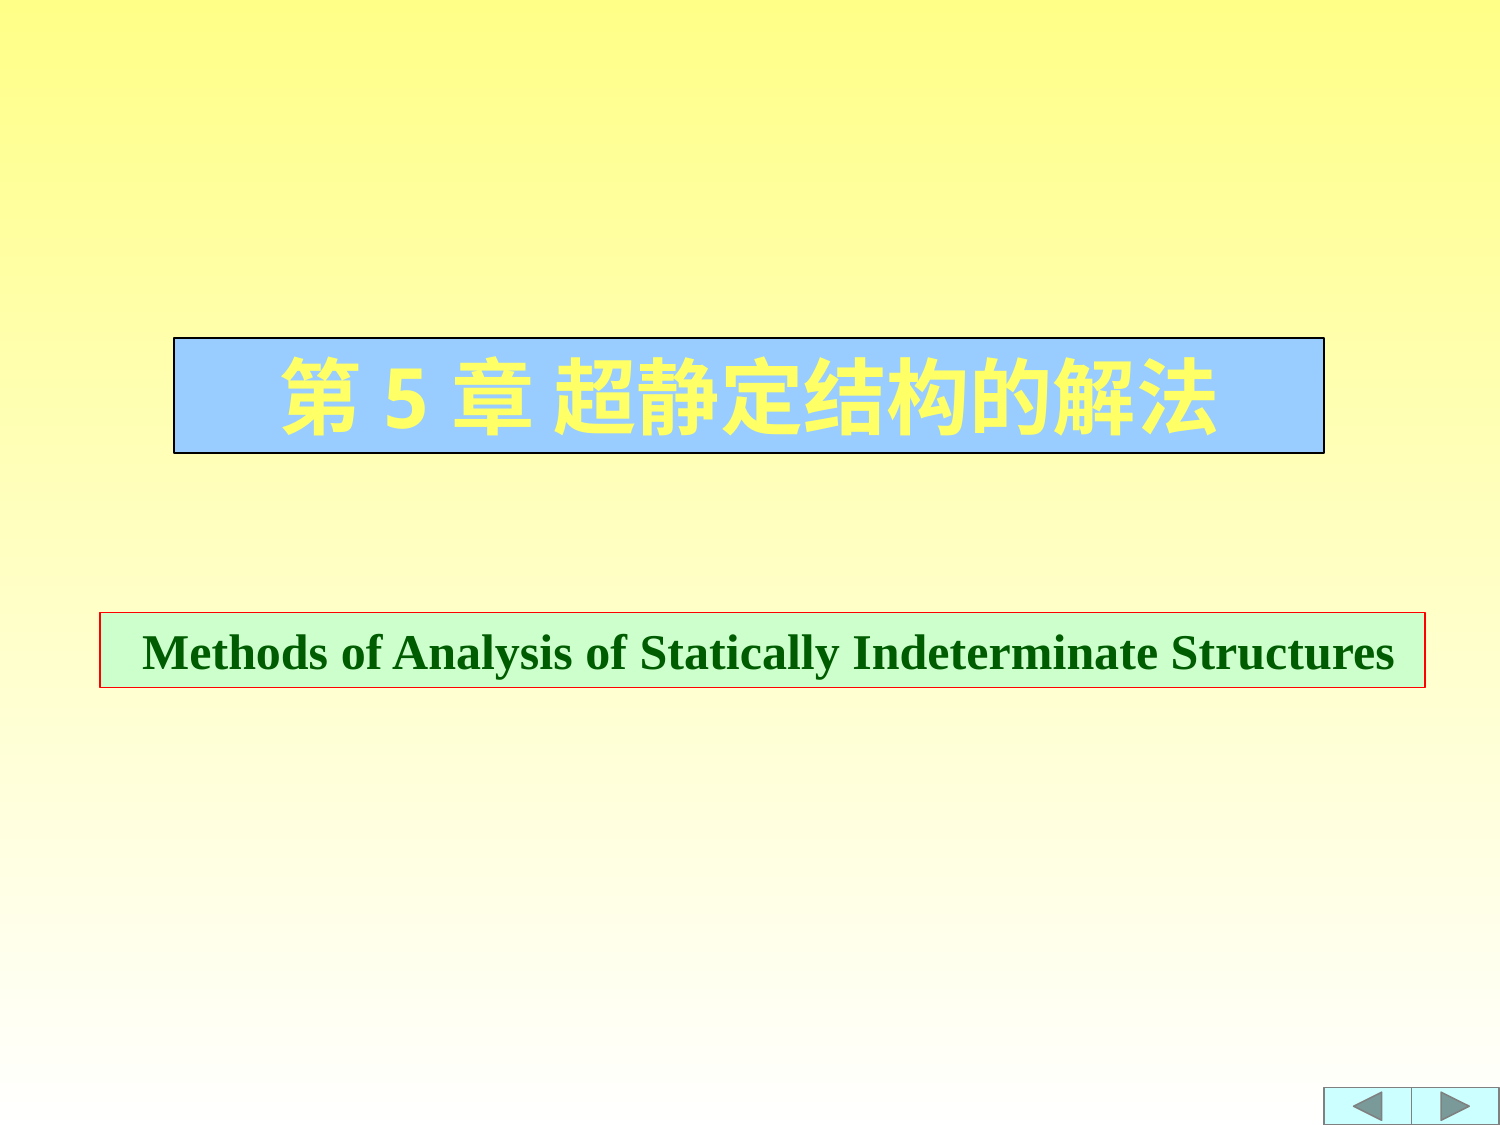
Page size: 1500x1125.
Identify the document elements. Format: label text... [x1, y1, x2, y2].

text_box Methods of Analysis of Statically Indeterminate Structures [99, 612, 1425, 688]
text_box [1411, 1087, 1499, 1125]
text_box [1323, 1087, 1411, 1125]
text_box 第5章 超静定结构的解法 [173, 338, 1324, 453]
